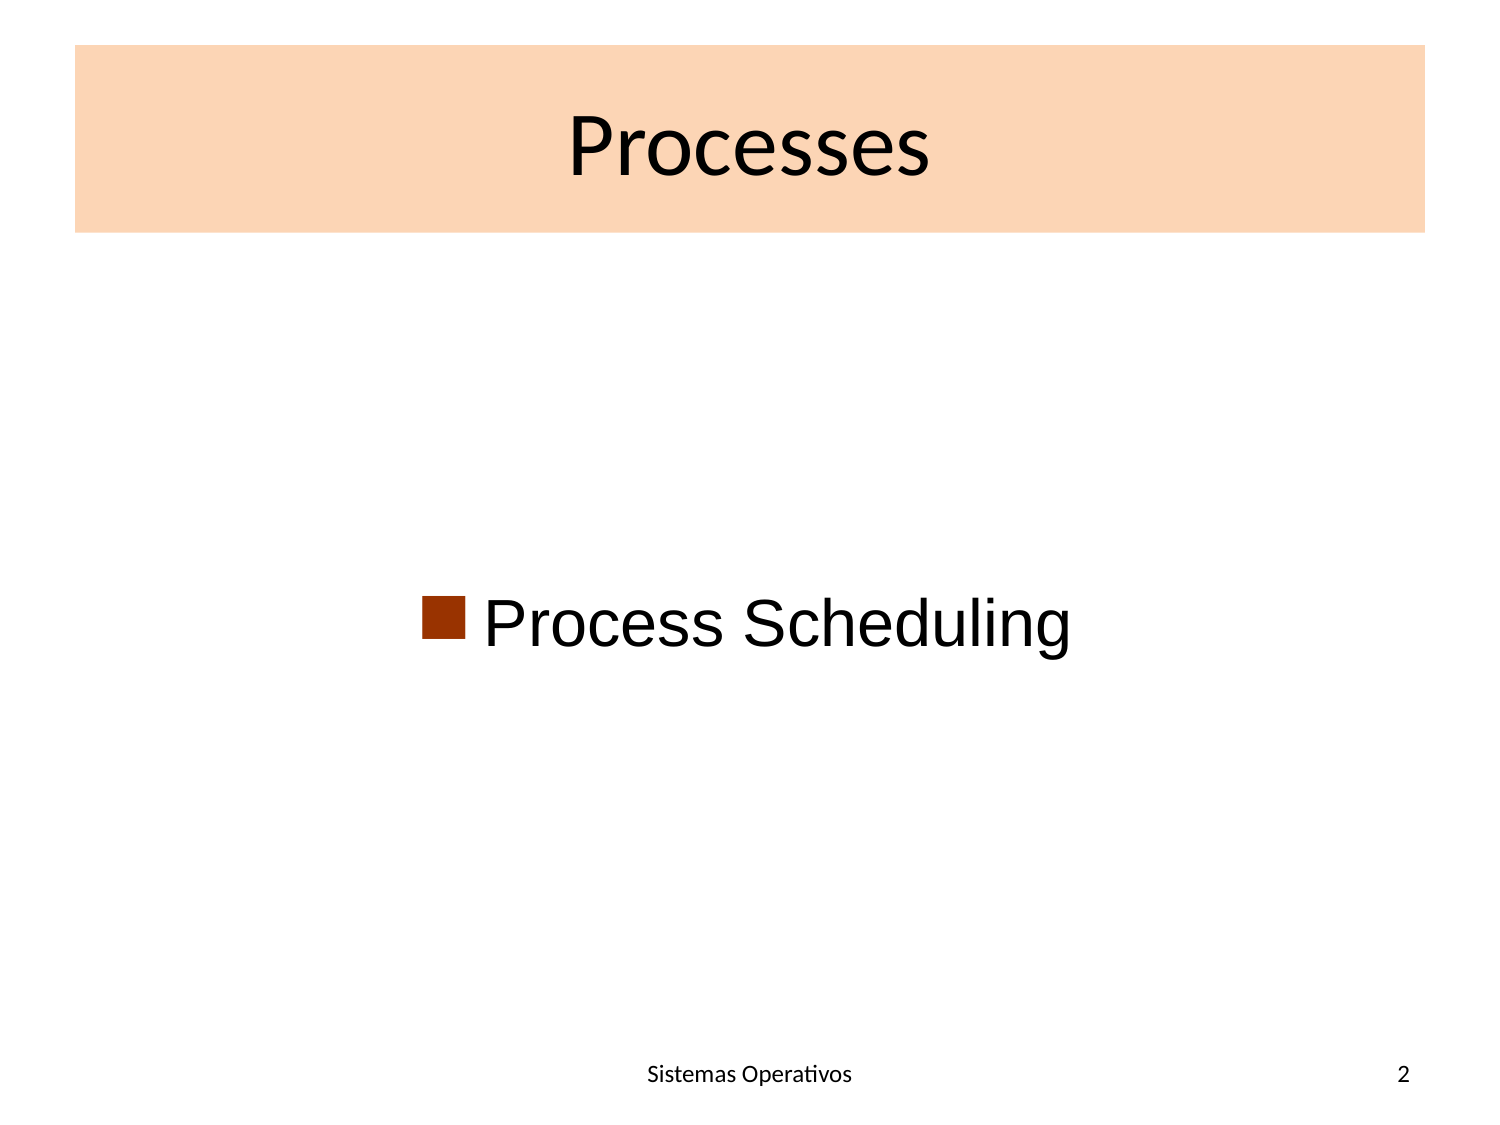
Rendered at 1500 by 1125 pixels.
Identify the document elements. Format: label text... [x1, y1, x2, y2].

list Process Scheduling [75, 262, 1425, 1005]
title Processes [75, 45, 1425, 233]
slide_number 2 [1074, 1042, 1425, 1103]
footer Sistemas Operativos [512, 1042, 988, 1103]
